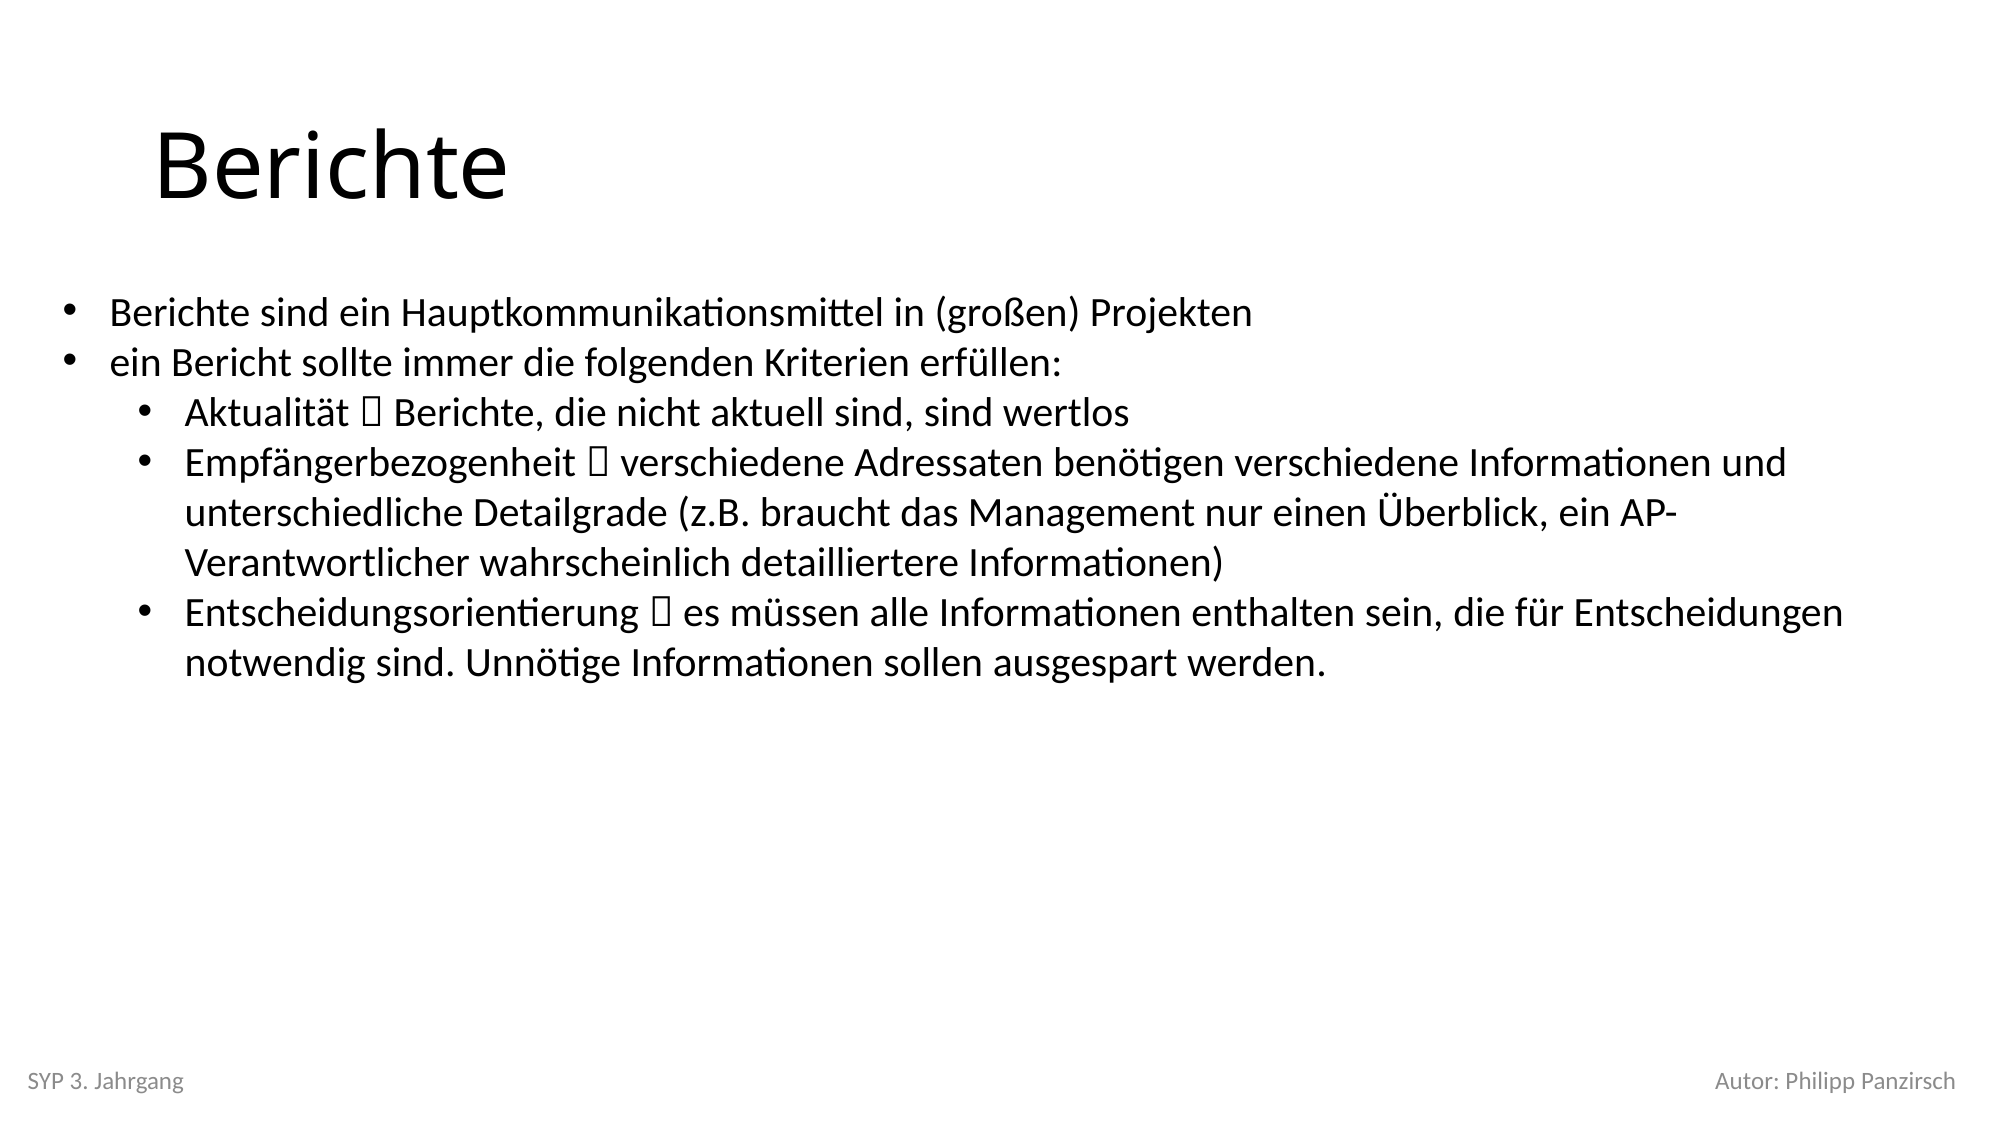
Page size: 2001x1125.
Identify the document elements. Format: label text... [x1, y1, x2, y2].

title Berichte [137, 59, 1863, 277]
footer SYP 3. Jahrgang [12, 1049, 688, 1110]
text_box Berichte sind ein Hauptkommunikationsmittel in (großen) Projekten ein Bericht sollte immer die folgenden Kriterien erfüllen: Aktualität  Berichte, die nicht aktuell sind, sind wertlos Empfängerbezogenheit  verschiedene Adressaten benötigen verschiedene Informationen und unterschiedliche Detailgrade (z.B. braucht das Management nur einen Überblick, ein AP-Verantwortlicher wahrscheinlich detailliertere Informationen) Entscheidungsorientierung  es müssen alle Informationen enthalten sein, die für Entscheidungen notwendig sind. Unnötige Informationen sollen ausgespart werden. [47, 277, 1952, 743]
text_box Autor: Philipp Panzirsch [1296, 1049, 1972, 1110]
